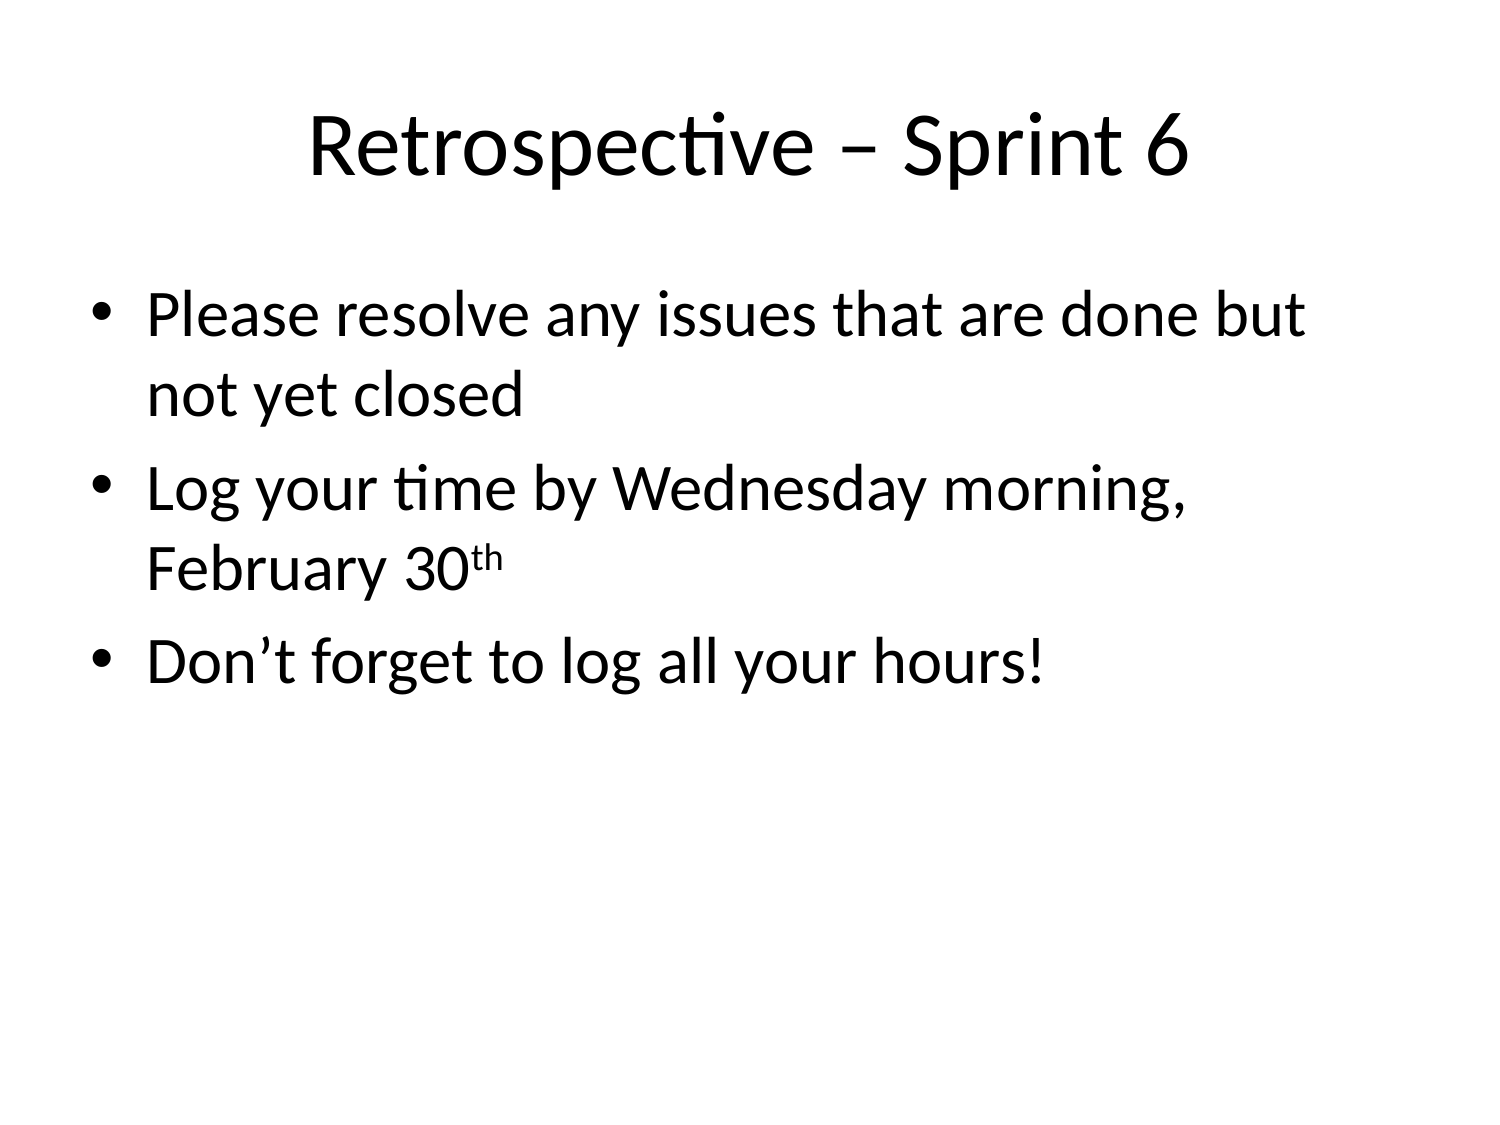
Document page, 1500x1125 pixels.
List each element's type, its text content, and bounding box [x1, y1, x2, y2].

list Please resolve any issues that are done but not yet closed Log your time by Wednesday morning, February 30th Don’t forget to log all your hours! [75, 262, 1425, 1005]
title Retrospective – Sprint 6 [75, 45, 1425, 233]
